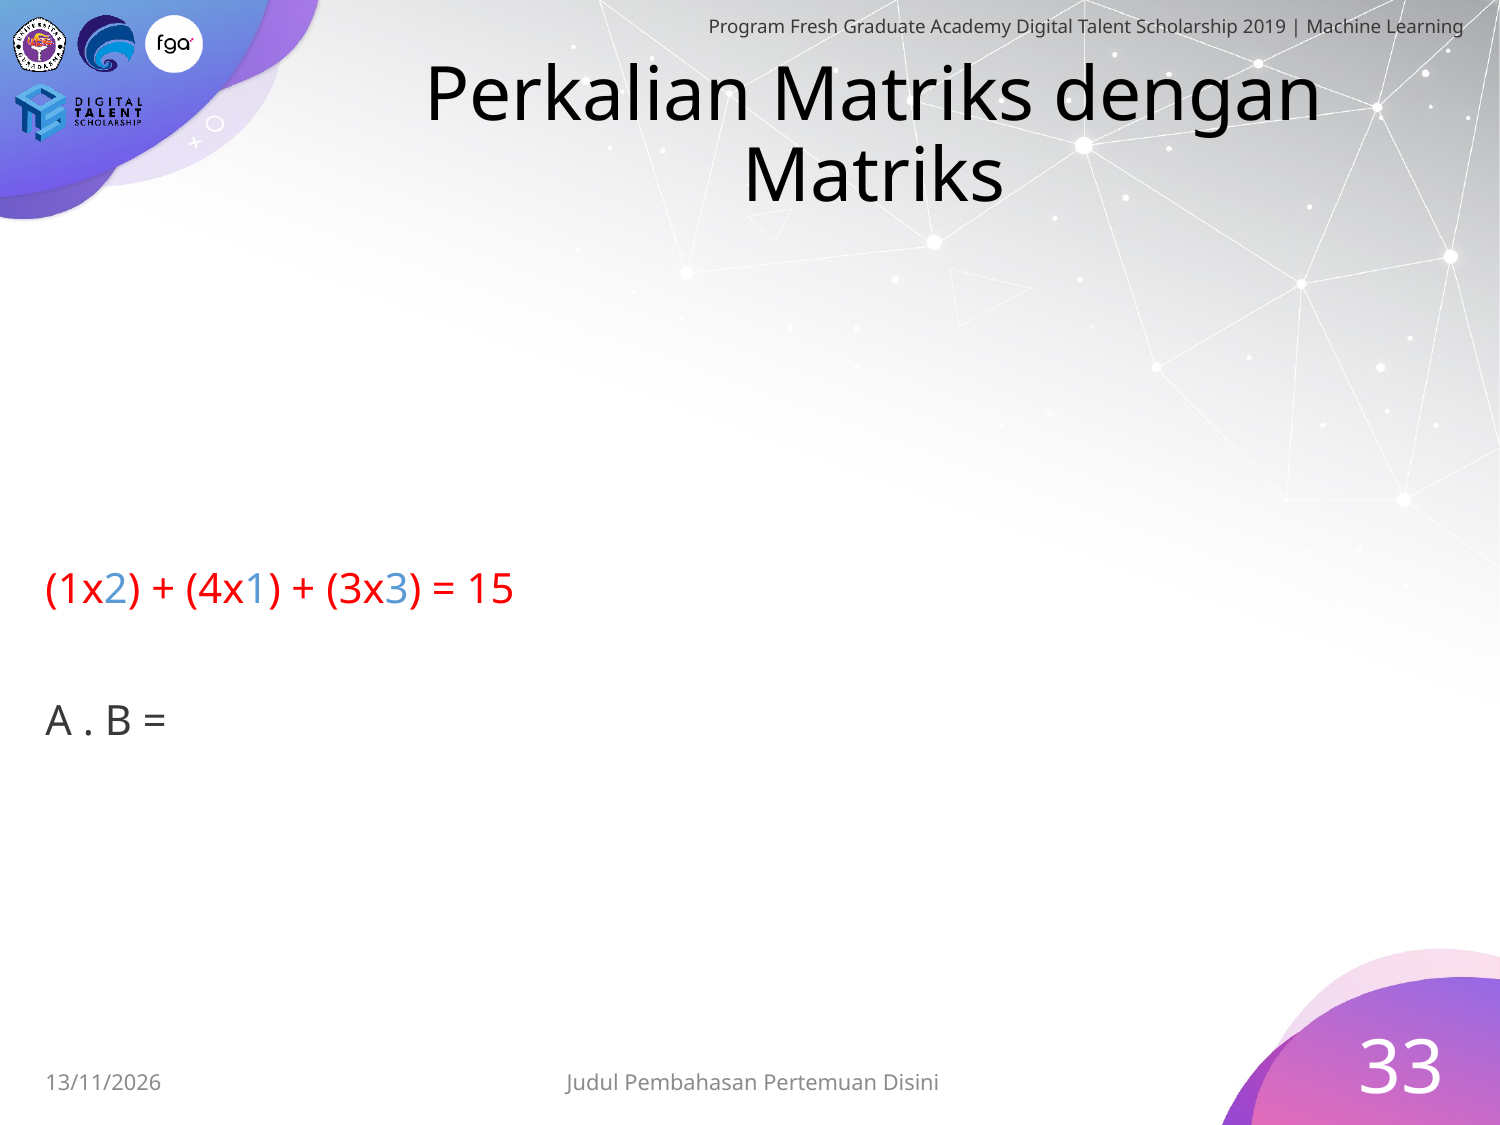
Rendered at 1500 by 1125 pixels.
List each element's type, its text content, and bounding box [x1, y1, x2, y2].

title Perkalian Matriks dengan Matriks [271, 66, 1477, 207]
picture [0, 0, 1500, 1125]
footer Judul Pembahasan Pertemuan Disini [386, 1053, 1121, 1114]
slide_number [30, 1053, 272, 1114]
slide_number 33 [1327, 1025, 1477, 1115]
